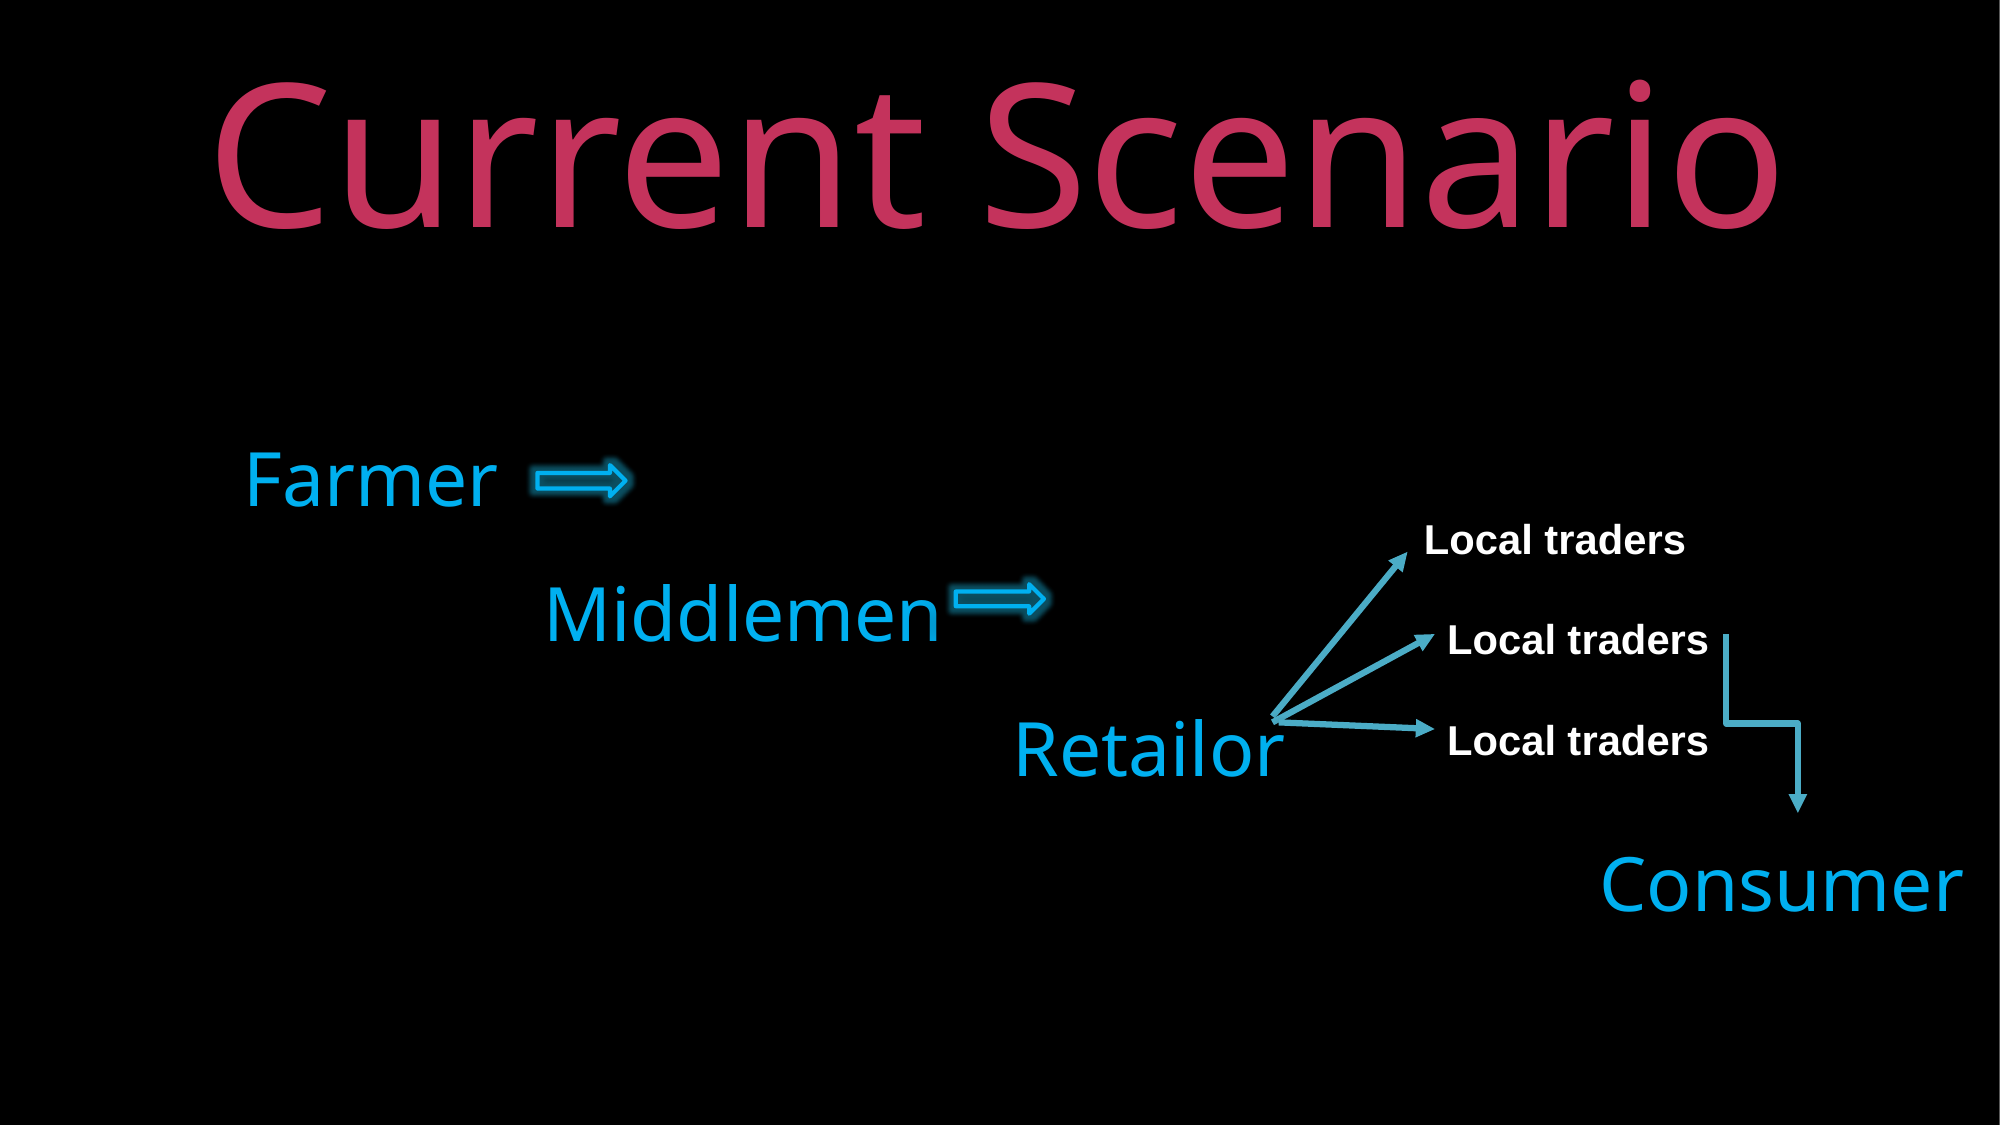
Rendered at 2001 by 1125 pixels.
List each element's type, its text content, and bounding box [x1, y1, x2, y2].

text_box [535, 463, 628, 499]
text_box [1672, 687, 1852, 760]
text_box [0, 0, 2000, 1125]
text_box Current Scenario [537, 20, 1457, 276]
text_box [1272, 551, 1408, 633]
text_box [1278, 722, 1435, 730]
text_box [1272, 633, 1435, 723]
text_box Farmer Middlemen Retailor Consumer [228, 379, 1597, 614]
text_box Local traders Local traders Local traders [1374, 505, 1832, 821]
text_box [953, 582, 1047, 616]
